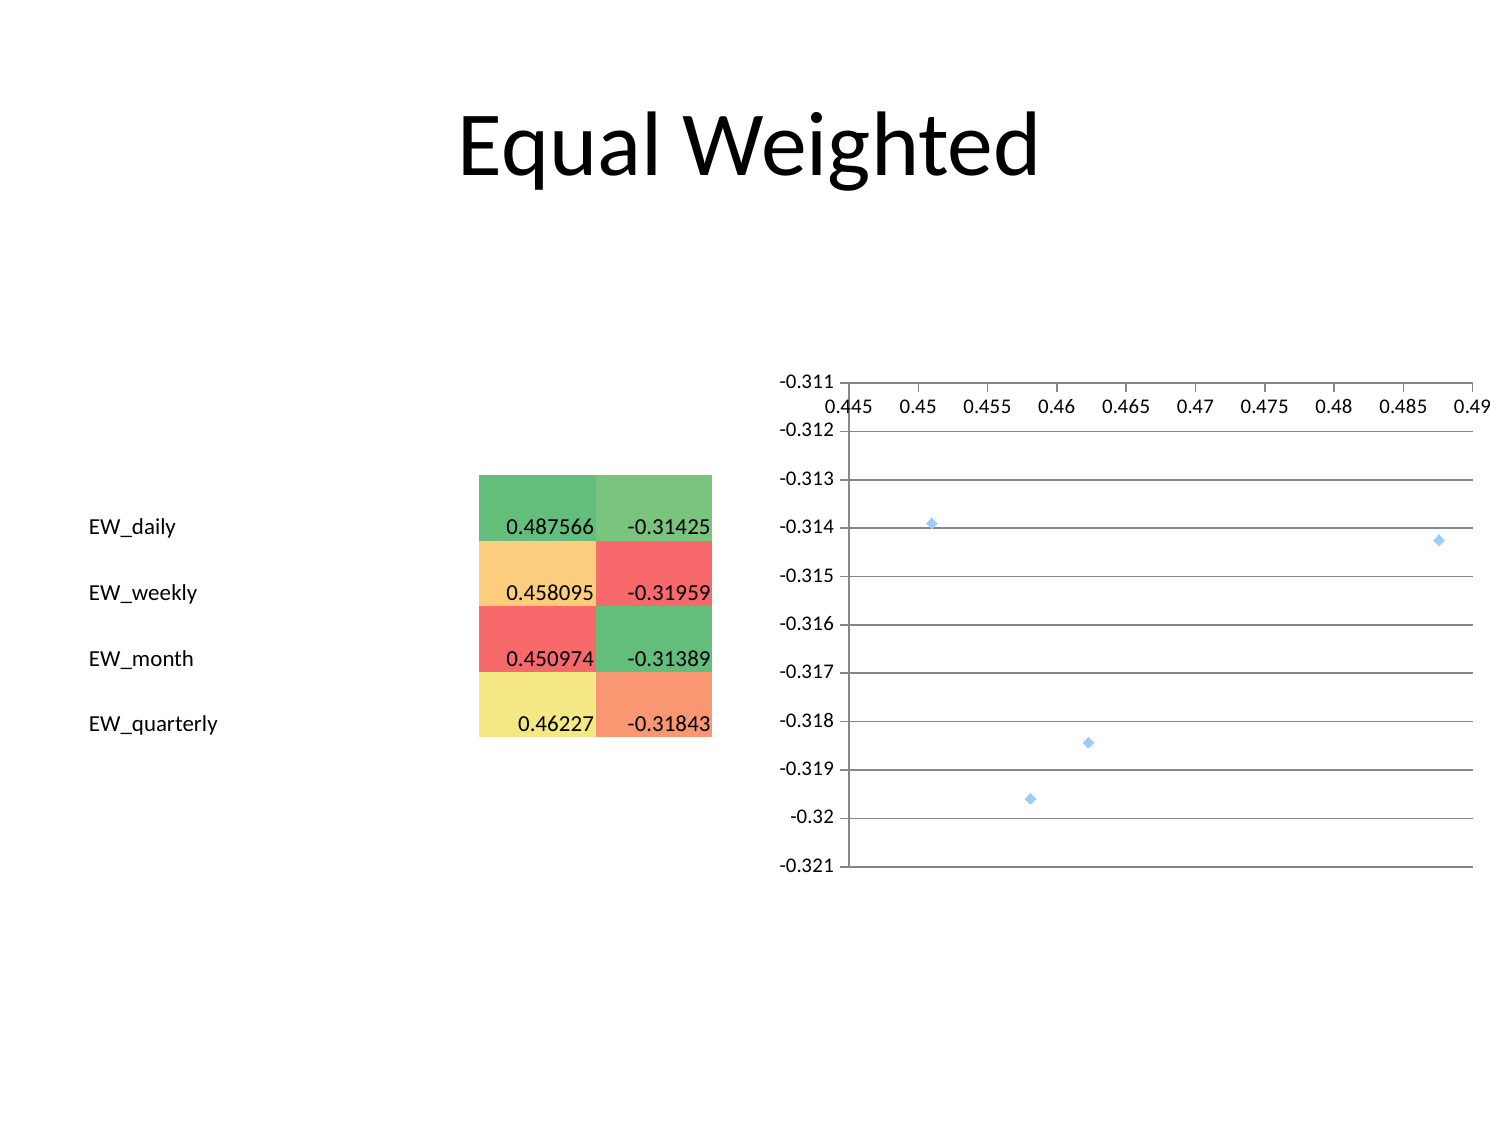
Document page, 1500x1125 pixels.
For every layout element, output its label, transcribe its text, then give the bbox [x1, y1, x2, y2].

table_cell -0.31843 [596, 672, 712, 737]
table_header 0.487566 [479, 475, 596, 541]
table_cell 0.46227 [479, 672, 596, 737]
table_cell 0.450974 [479, 606, 596, 672]
table_cell EW_month [88, 606, 479, 672]
table_header EW_daily [88, 475, 479, 541]
table_cell EW_quarterly [88, 672, 479, 737]
title Equal Weighted [75, 45, 1425, 233]
chart [762, 362, 1500, 888]
table_cell -0.31389 [596, 606, 712, 672]
table_cell EW_weekly [88, 541, 479, 606]
table_cell 0.458095 [479, 541, 596, 606]
table_header -0.31425 [596, 475, 712, 541]
table_cell -0.31959 [596, 541, 712, 606]
